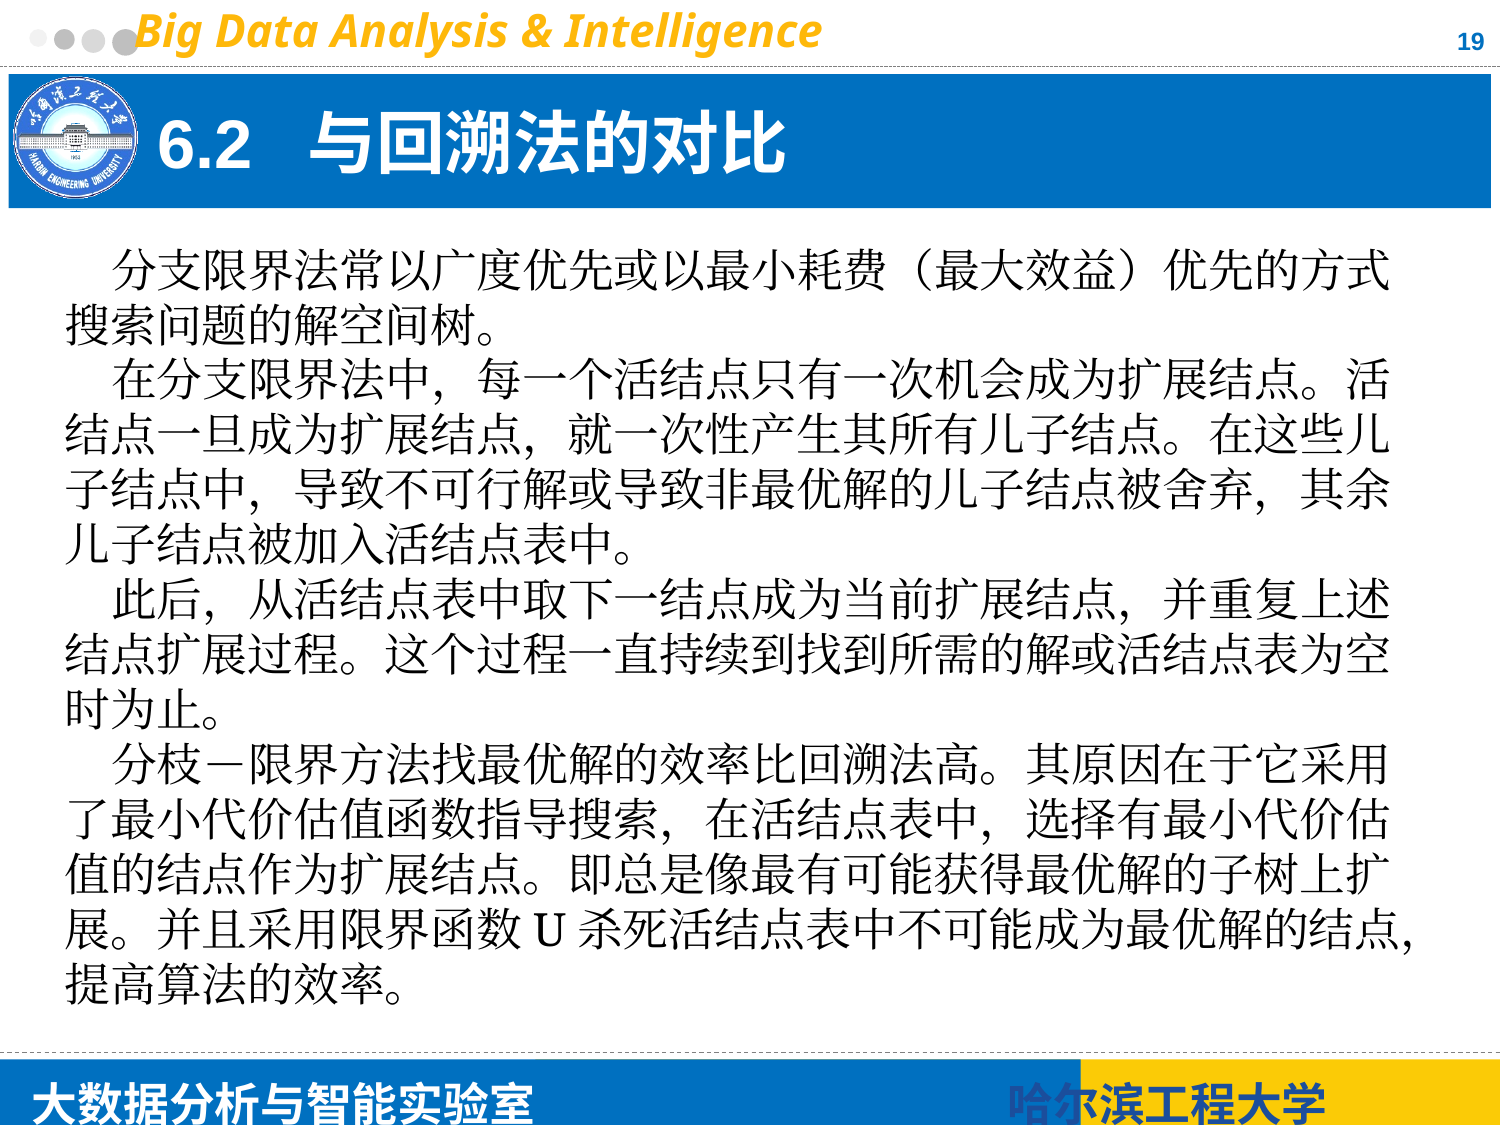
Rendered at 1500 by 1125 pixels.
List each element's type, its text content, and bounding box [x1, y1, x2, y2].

slide_number 19 [1149, 10, 1500, 71]
text_box 分支限界法常以广度优先或以最小耗费（最大效益）优先的方式搜索问题的解空间树。 在分支限界法中，每一个活结点只有一次机会成为扩展结点。活结点一旦成为扩展结点，就一次性产生其所有儿子结点。在这些儿子结点中，导致不可行解或导致非最优解的儿子结点被舍弃，其余儿子结点被加入活结点表中。 此后，从活结点表中取下一结点成为当前扩展结点，并重复上述结点扩展过程。这个过程一直持续到找到所需的解或活结点表为空时为止。 分枝－限界方法找最优解的效率比回溯法高。其原因在于它采用了最小代价估值函数指导搜索，在活结点表中，选择有最小代价估值的结点作为扩展结点。即总是像最有可能获得最优解的子树上扩展。并且采用限界函数U杀死活结点表中不可能成为最优解的结点，提高算法的效率。 [50, 233, 1424, 1019]
title 6.2 与回溯法的对比 [142, 76, 1425, 207]
